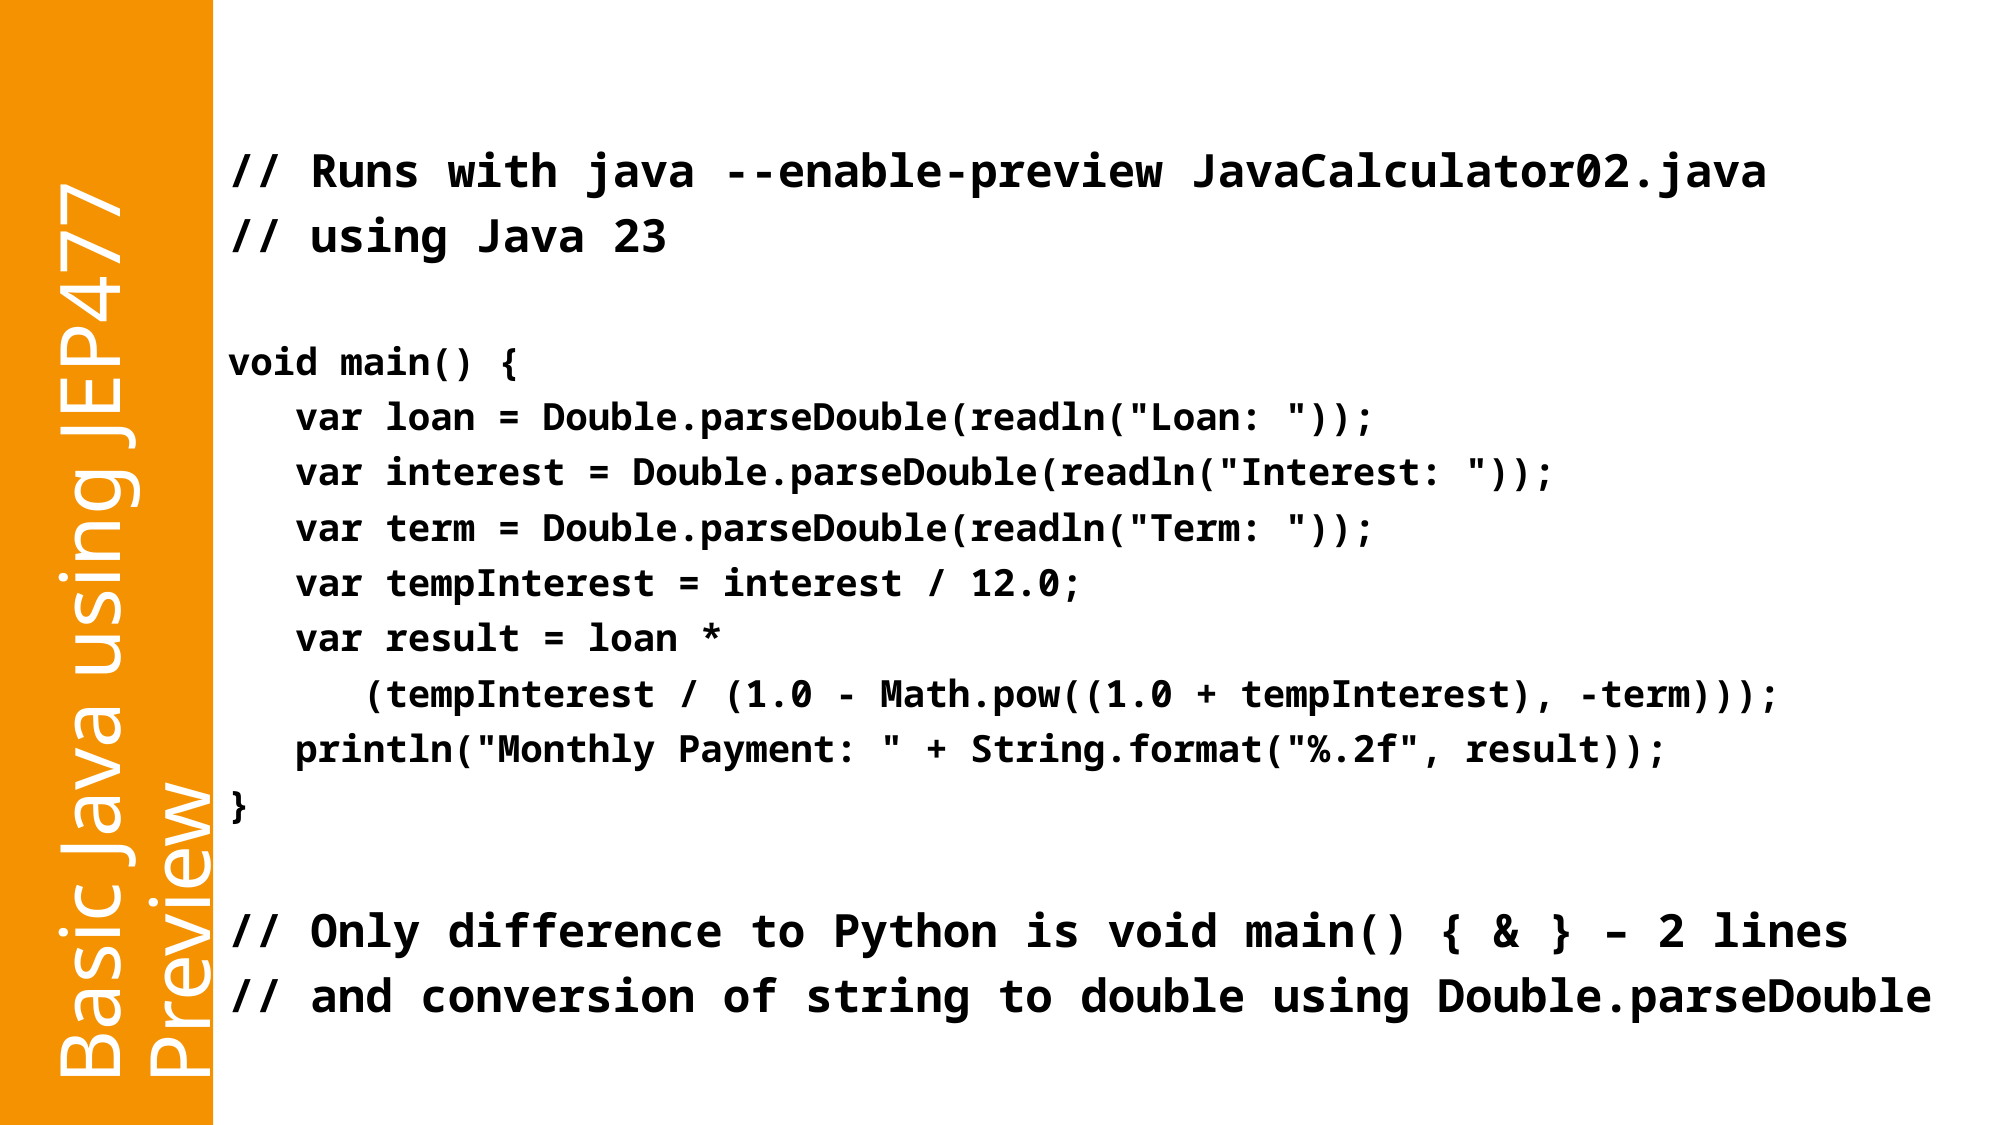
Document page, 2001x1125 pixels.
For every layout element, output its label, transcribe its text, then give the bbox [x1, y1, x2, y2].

text_box // Runs with java --enable-preview JavaCalculator02.java // using Java 23 void main() { var loan = Double.parseDouble(readln("Loan: ")); var interest = Double.parseDouble(readln("Interest: ")); var term = Double.parseDouble(readln("Term: ")); var tempInterest = interest / 12.0; var result = loan * (tempInterest / (1.0 - Math.pow((1.0 + tempInterest), -term))); println("Monthly Payment: " + String.format("%.2f", result)); } // Only difference to Python is void main() { & } – 2 lines // and conversion of string to double using Double.parseDouble [214, 133, 2000, 1030]
text_box [0, 0, 214, 1125]
text_box Basic Java using JEP477 Preview [40, 0, 214, 1100]
